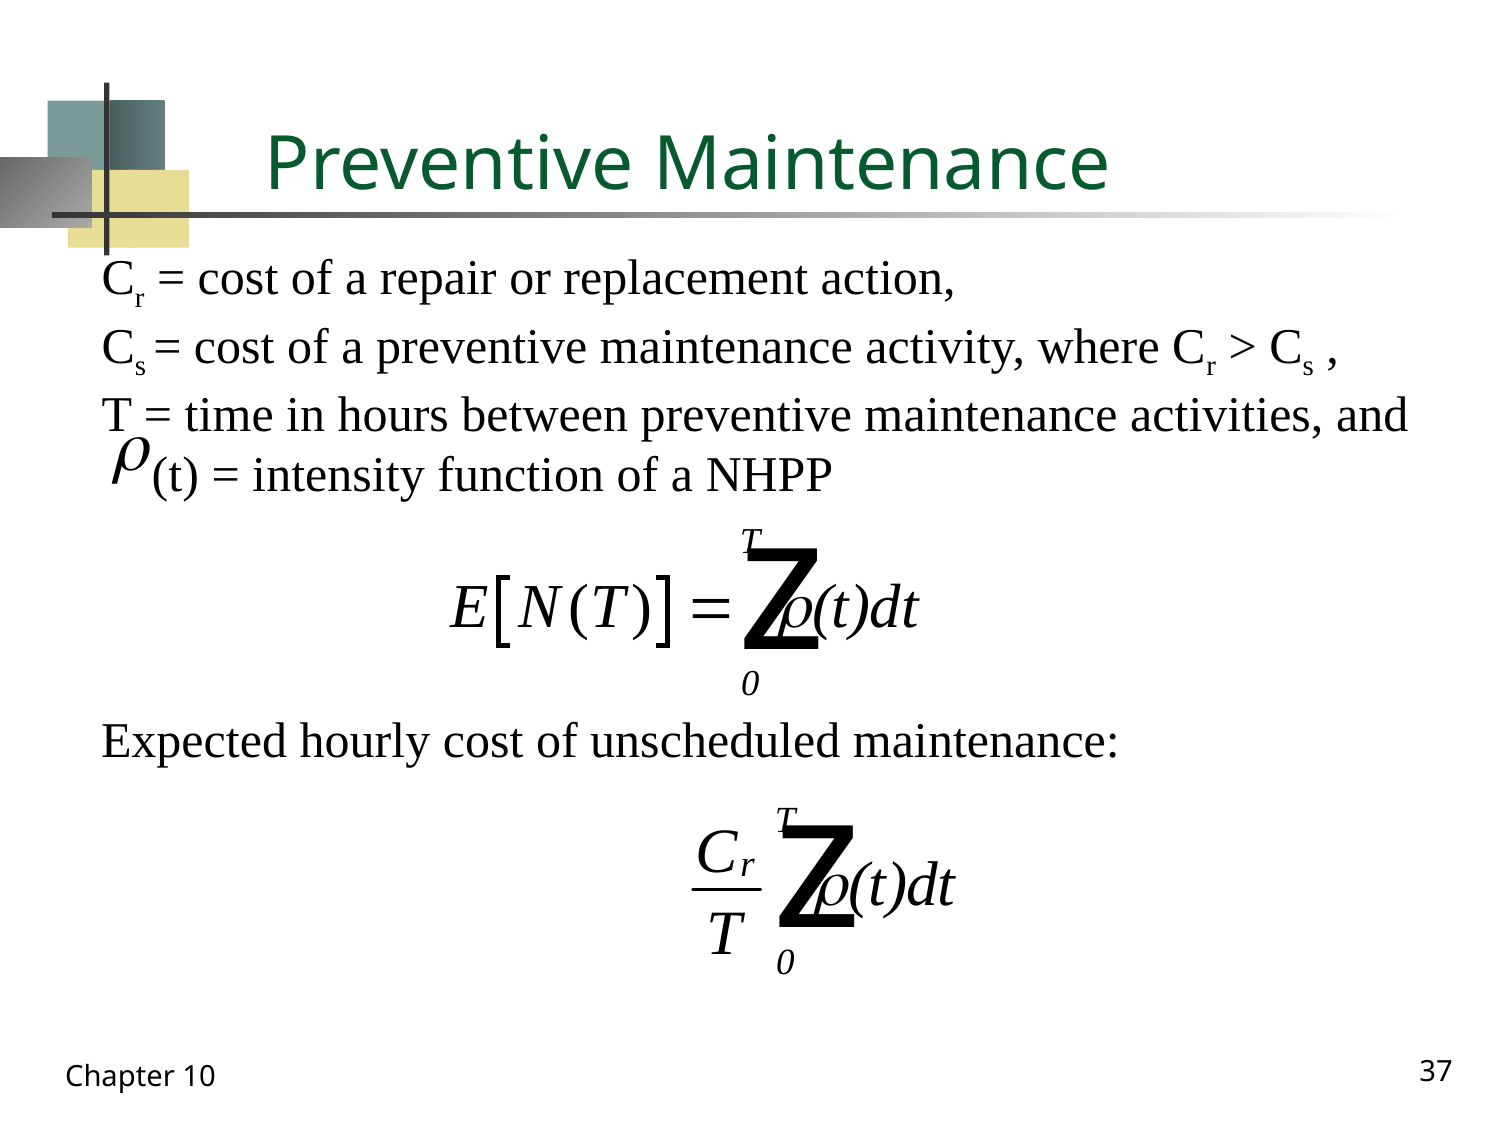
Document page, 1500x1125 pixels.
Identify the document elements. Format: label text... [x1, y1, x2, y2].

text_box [99, 424, 162, 499]
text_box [437, 512, 936, 698]
title Preventive Maintenance [249, 87, 1325, 213]
slide_number 37 [1154, 1023, 1468, 1100]
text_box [87, 699, 1135, 991]
text_box Cr = cost of a repair or replacement action, Cs = cost of a preventive maintenance activity, where Cr > Cs , T = time in hours between preventive maintenance activities, and (t) = intensity function of a NHPP [86, 237, 1425, 510]
slide_number Chapter 10 [49, 1024, 363, 1101]
